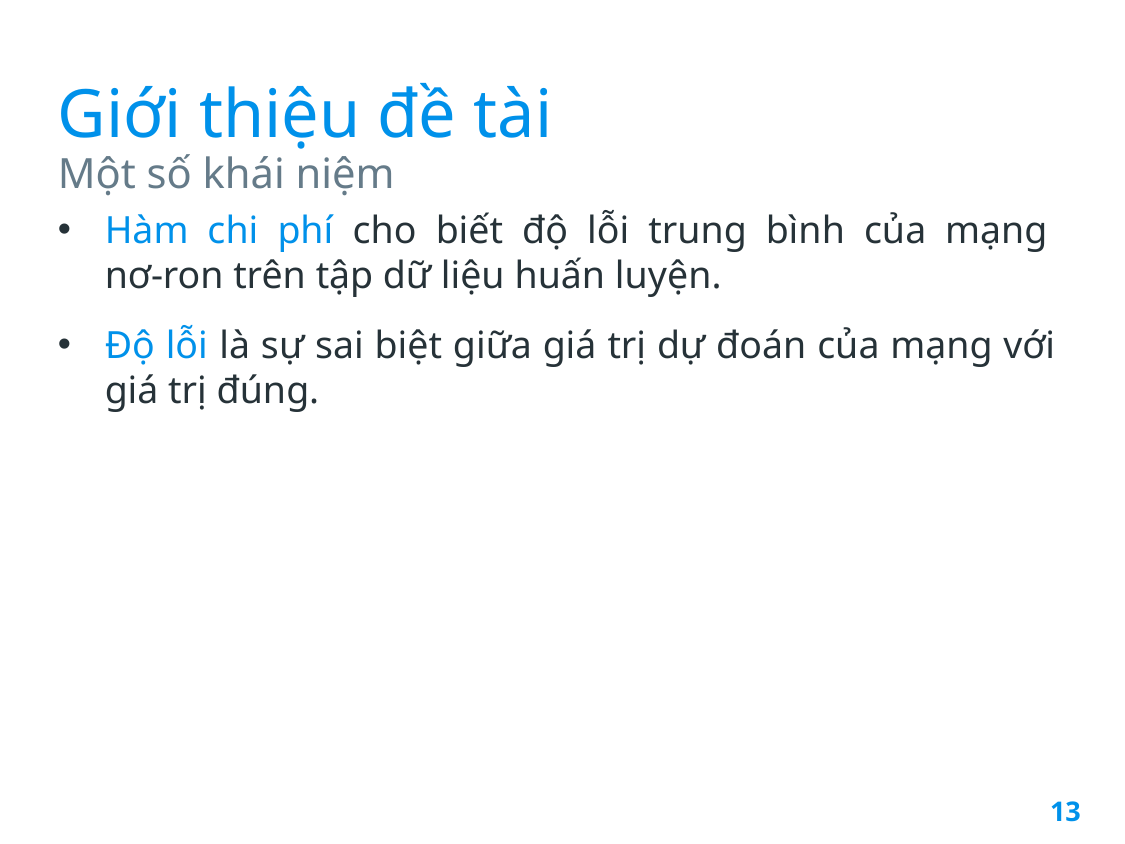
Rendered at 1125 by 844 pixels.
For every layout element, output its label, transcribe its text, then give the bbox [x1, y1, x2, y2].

text_box Hàm chi phí cho biết độ lỗi trung bình của mạng nơ-ron trên tập dữ liệu huấn luyện. Độ lỗi là sự sai biệt giữa giá trị dự đoán của mạng với giá trị đúng. [42, 212, 1082, 569]
text_box Một số khái niệm [42, 96, 1082, 212]
title Giới thiệu đề tài [42, 50, 1083, 166]
slide_number 13 [1035, 779, 1125, 844]
